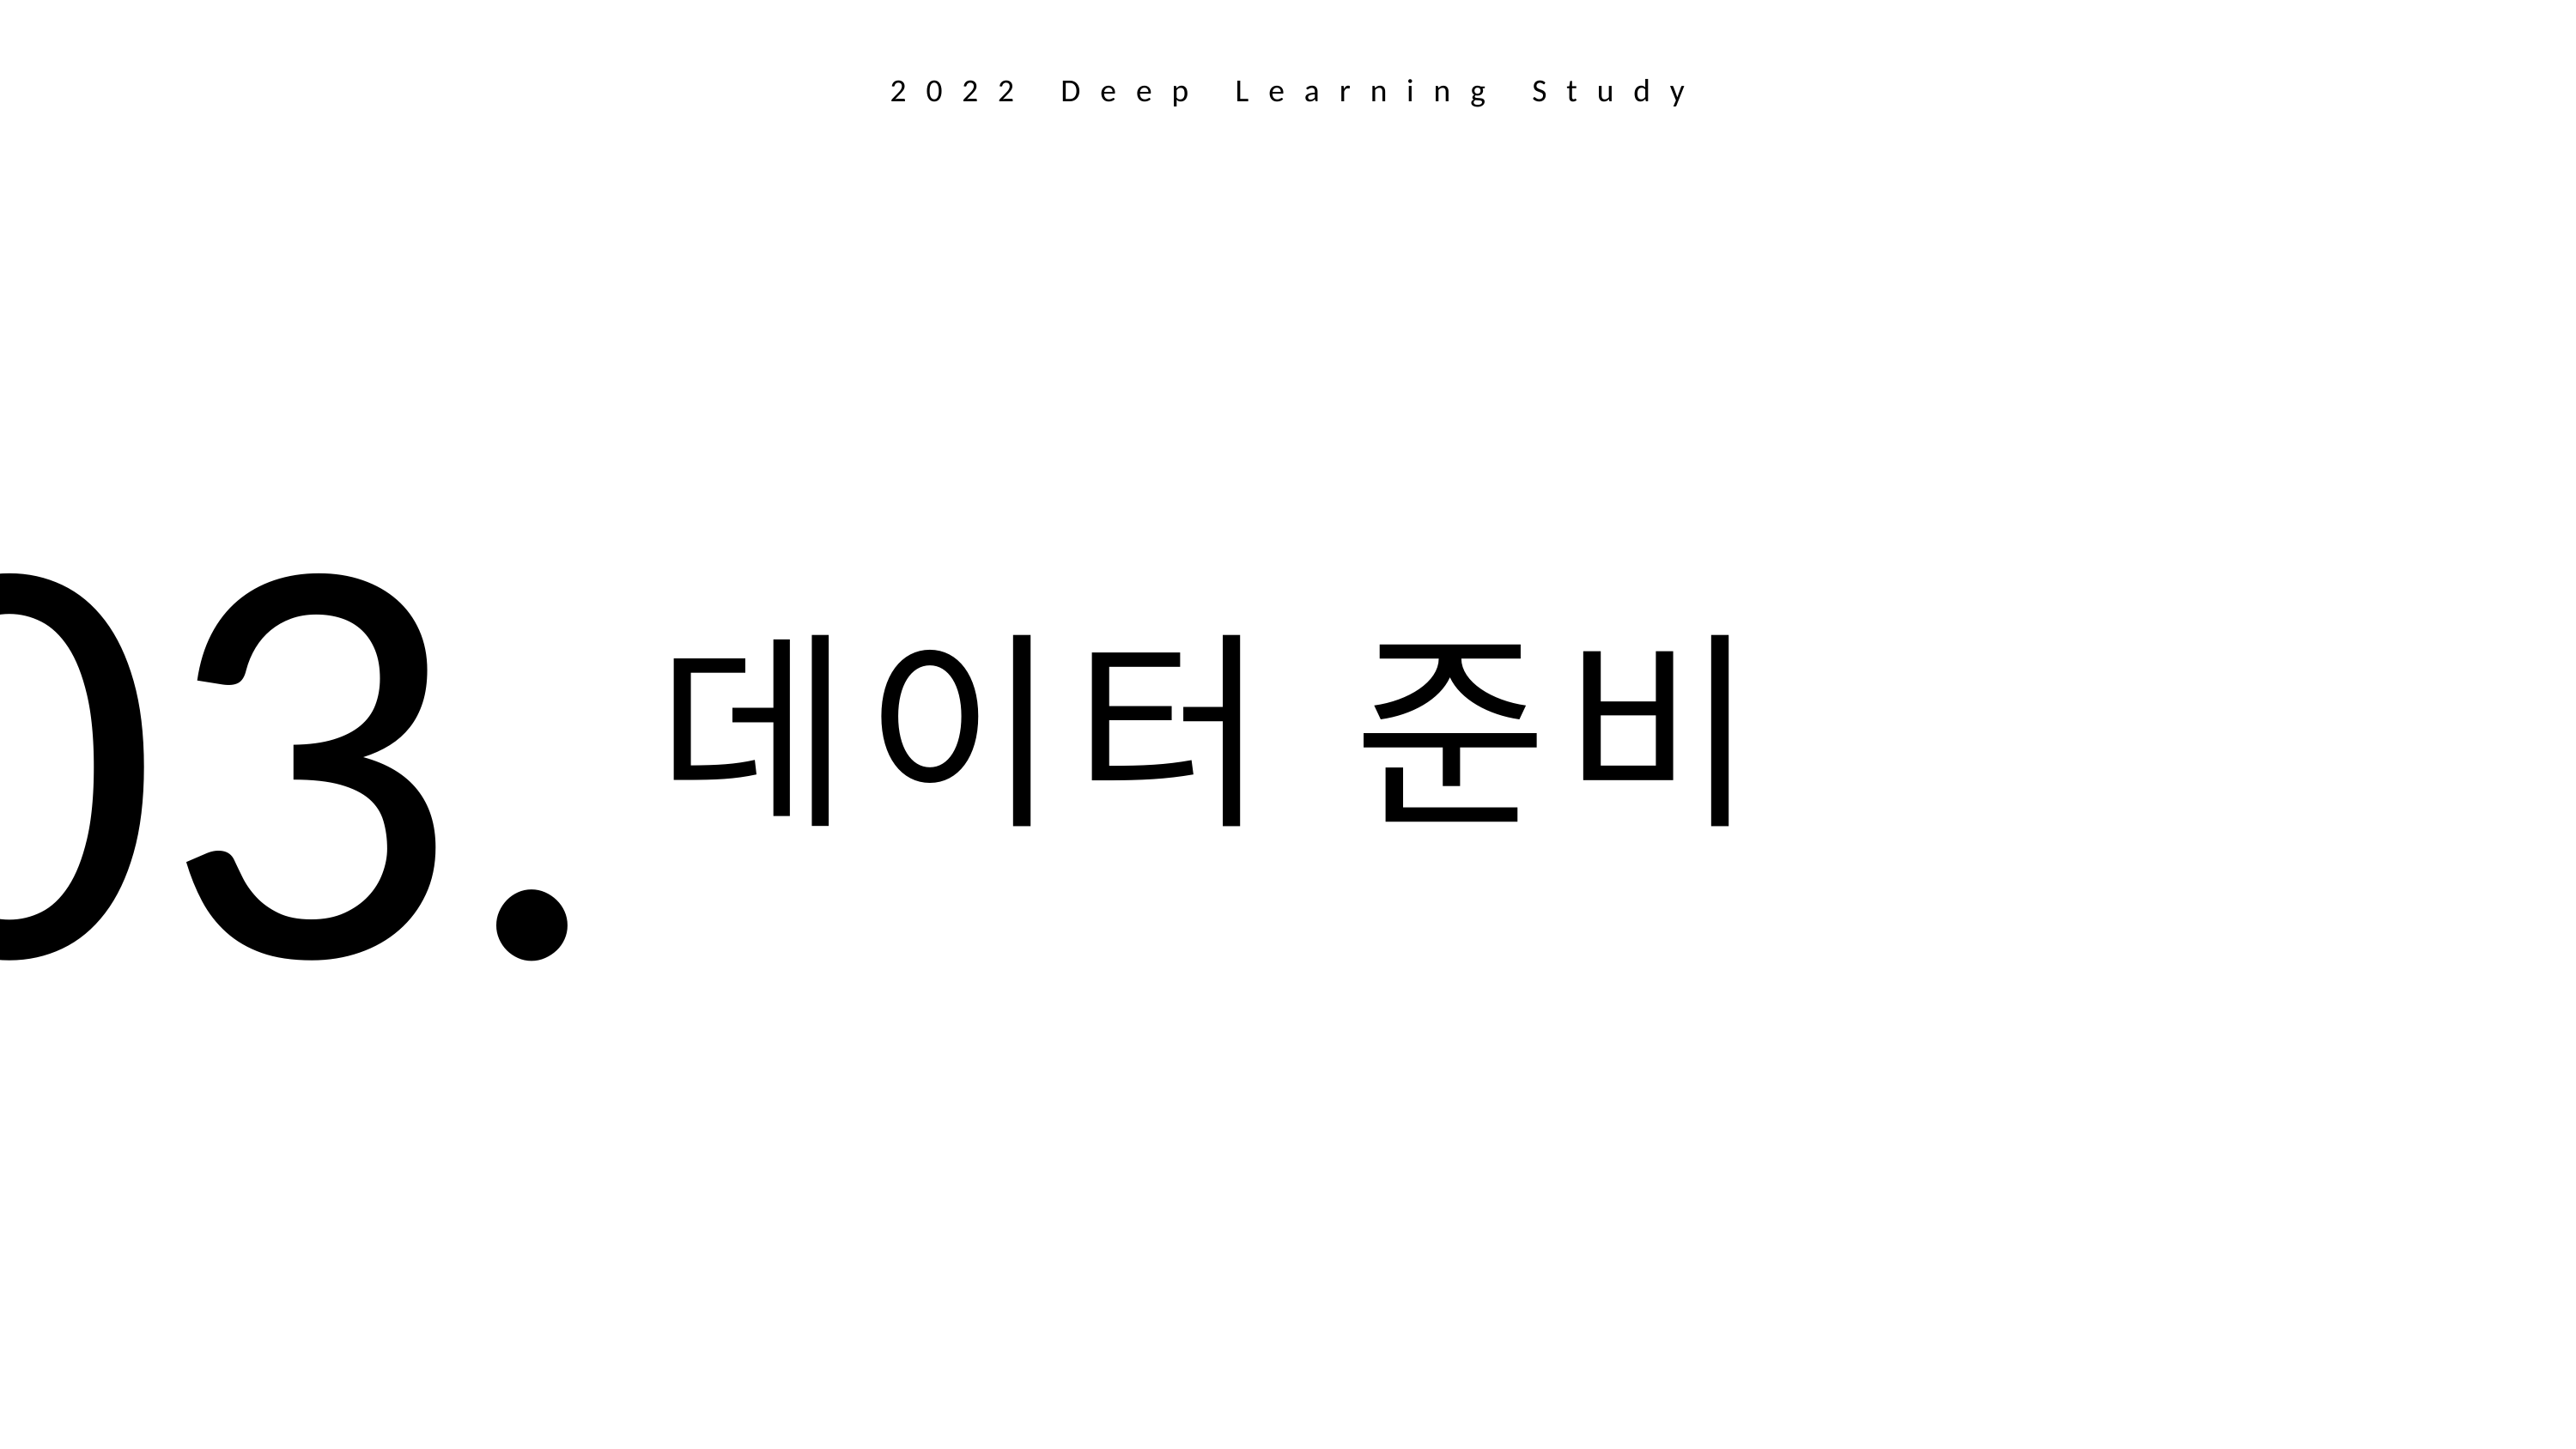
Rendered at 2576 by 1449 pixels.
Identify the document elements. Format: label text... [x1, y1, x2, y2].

text_box 데이터 준비 [644, 592, 2576, 858]
text_box 2022 Deep Learning Study [197, 63, 2379, 115]
text_box 03. [0, 360, 622, 1082]
